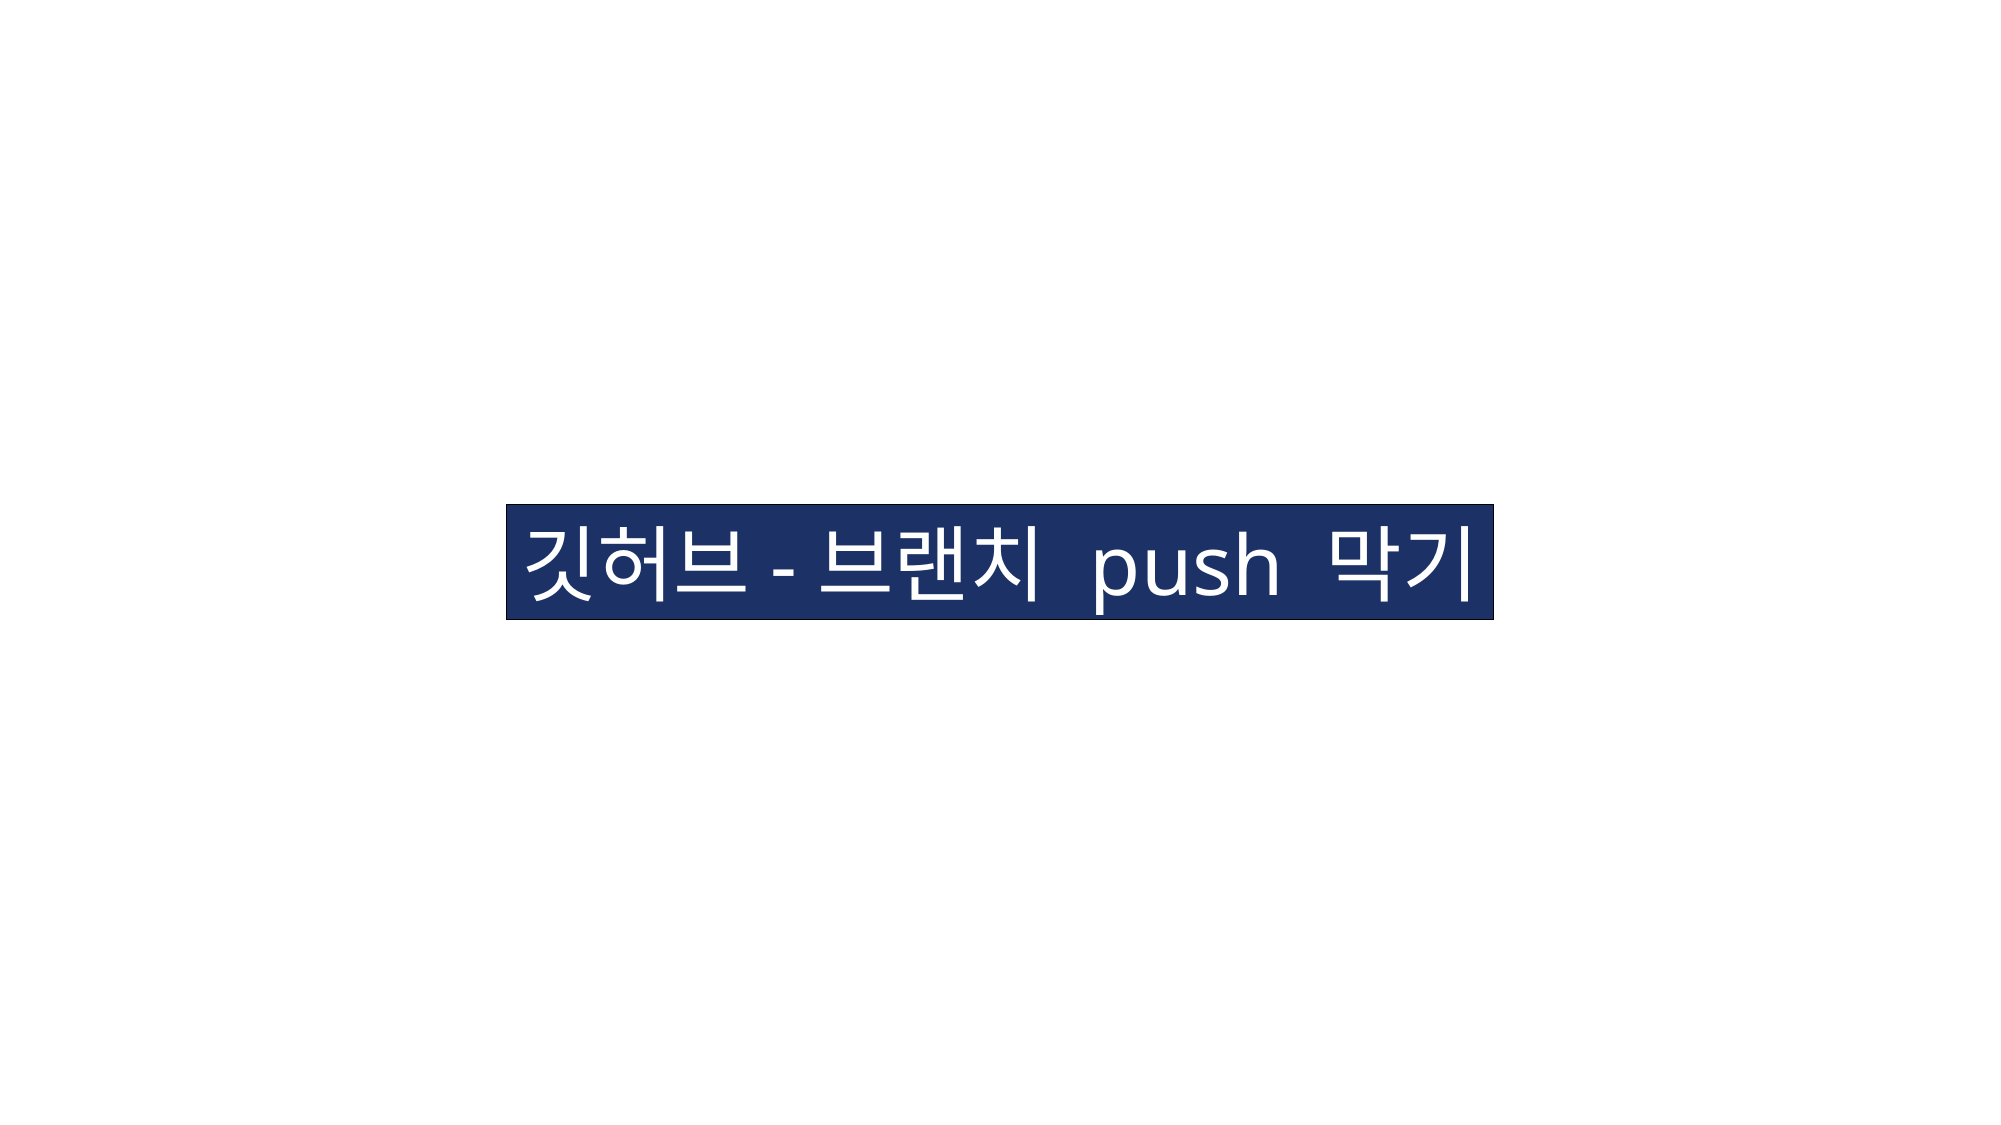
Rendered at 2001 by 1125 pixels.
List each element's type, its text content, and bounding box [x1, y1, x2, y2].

text_box 깃허브-브랜치 push 막기 [506, 504, 1494, 620]
